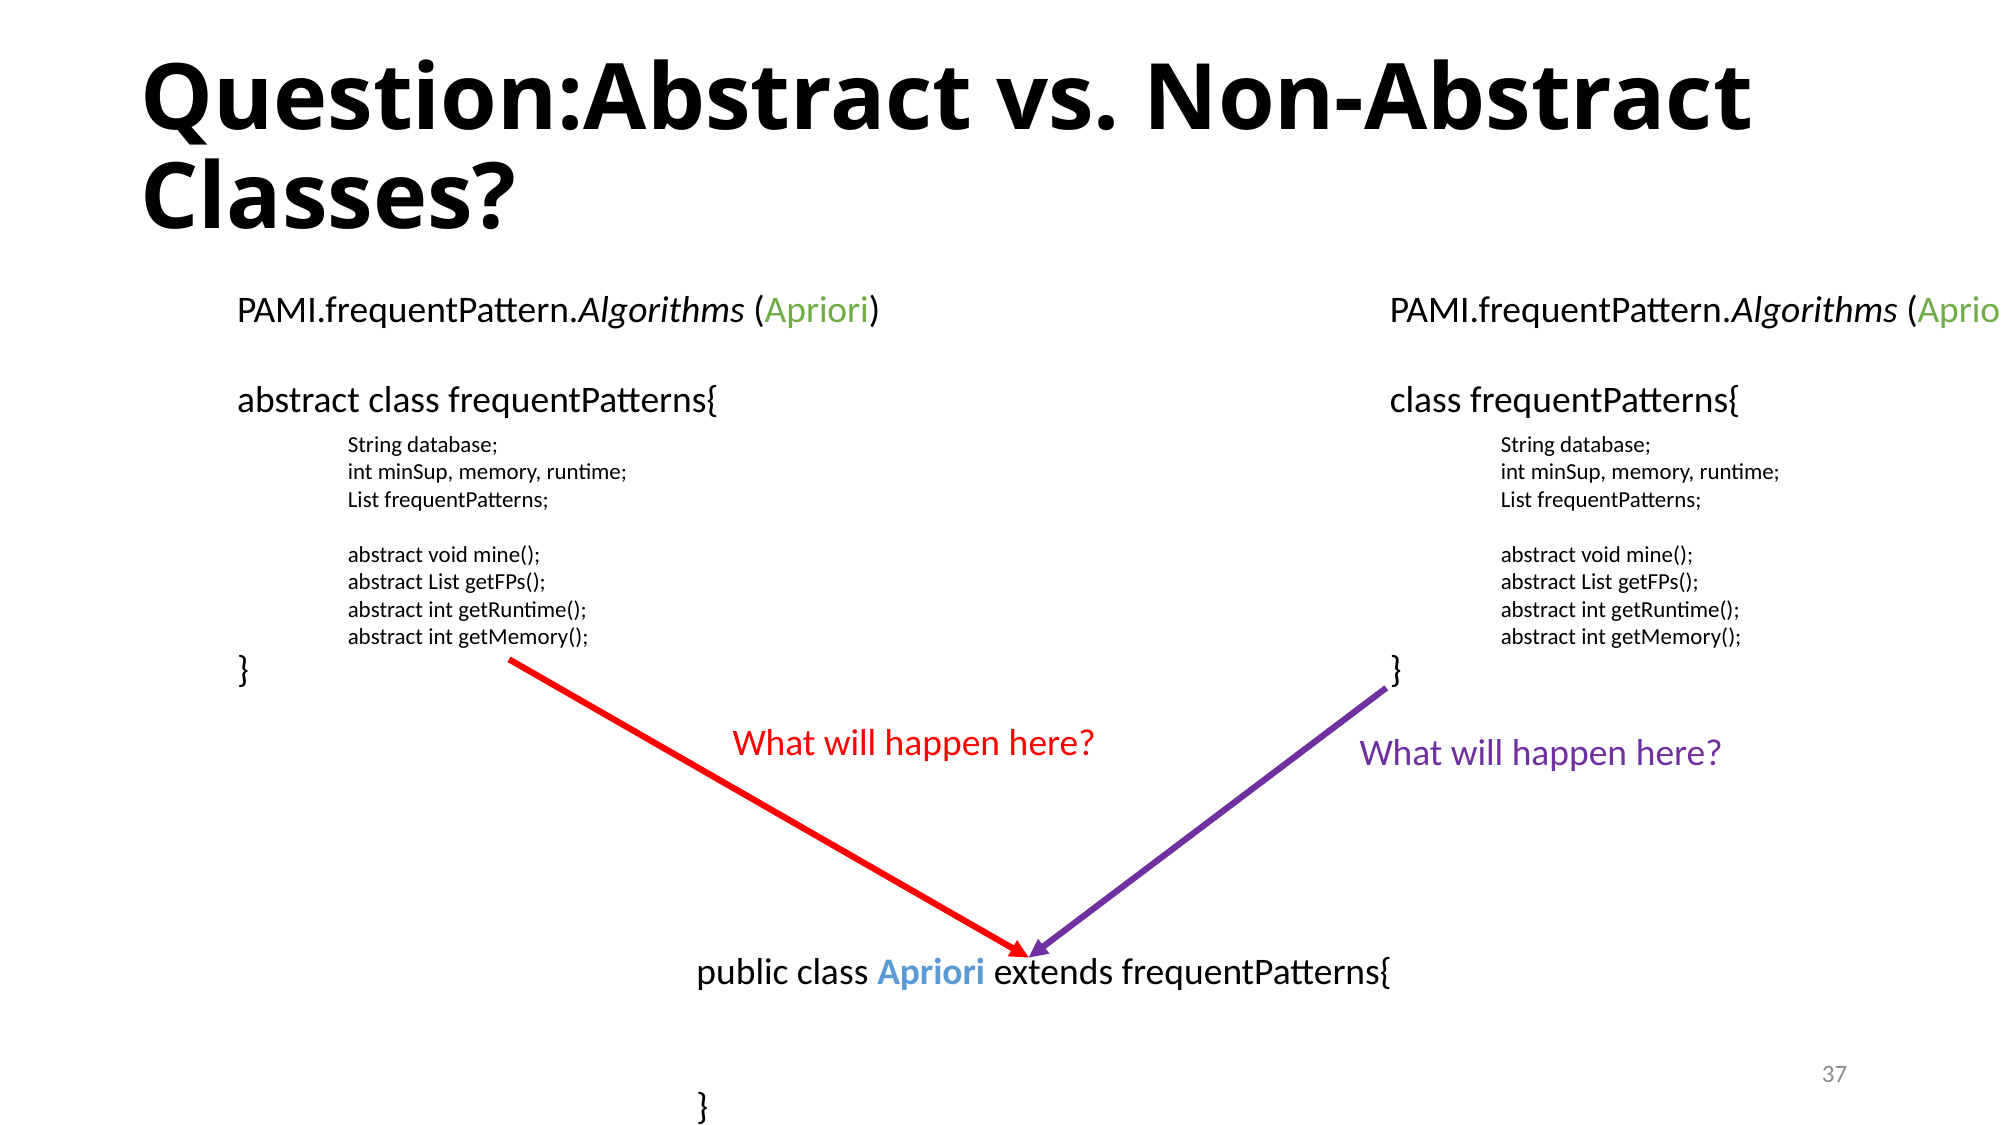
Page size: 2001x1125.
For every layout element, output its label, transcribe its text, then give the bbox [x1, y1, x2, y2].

text_box What will happen here? [1387, 720, 1739, 780]
slide_number 37 [1412, 1042, 1863, 1103]
title Question:Abstract vs. Non-Abstract Classes? [125, 40, 1851, 258]
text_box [509, 659, 1029, 958]
text_box String database; int minSup, memory, runtime; List frequentPatterns; abstract void mine(); abstract List getFPs(); abstract int getRuntime(); abstract int getMemory(); [333, 422, 643, 657]
text_box PAMI.frequentPattern.Algorithms (Apriori) class frequentPatterns{ } [1375, 277, 2000, 742]
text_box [1028, 687, 1387, 958]
text_box PAMI.frequentPattern.Algorithms (Apriori) abstract class frequentPatterns{ } [222, 277, 895, 742]
text_box public class Apriori extends frequentPatterns{ } [681, 940, 1435, 1125]
text_box String database; int minSup, memory, runtime; List frequentPatterns; abstract void mine(); abstract List getFPs(); abstract int getRuntime(); abstract int getMemory(); [1486, 422, 1796, 657]
